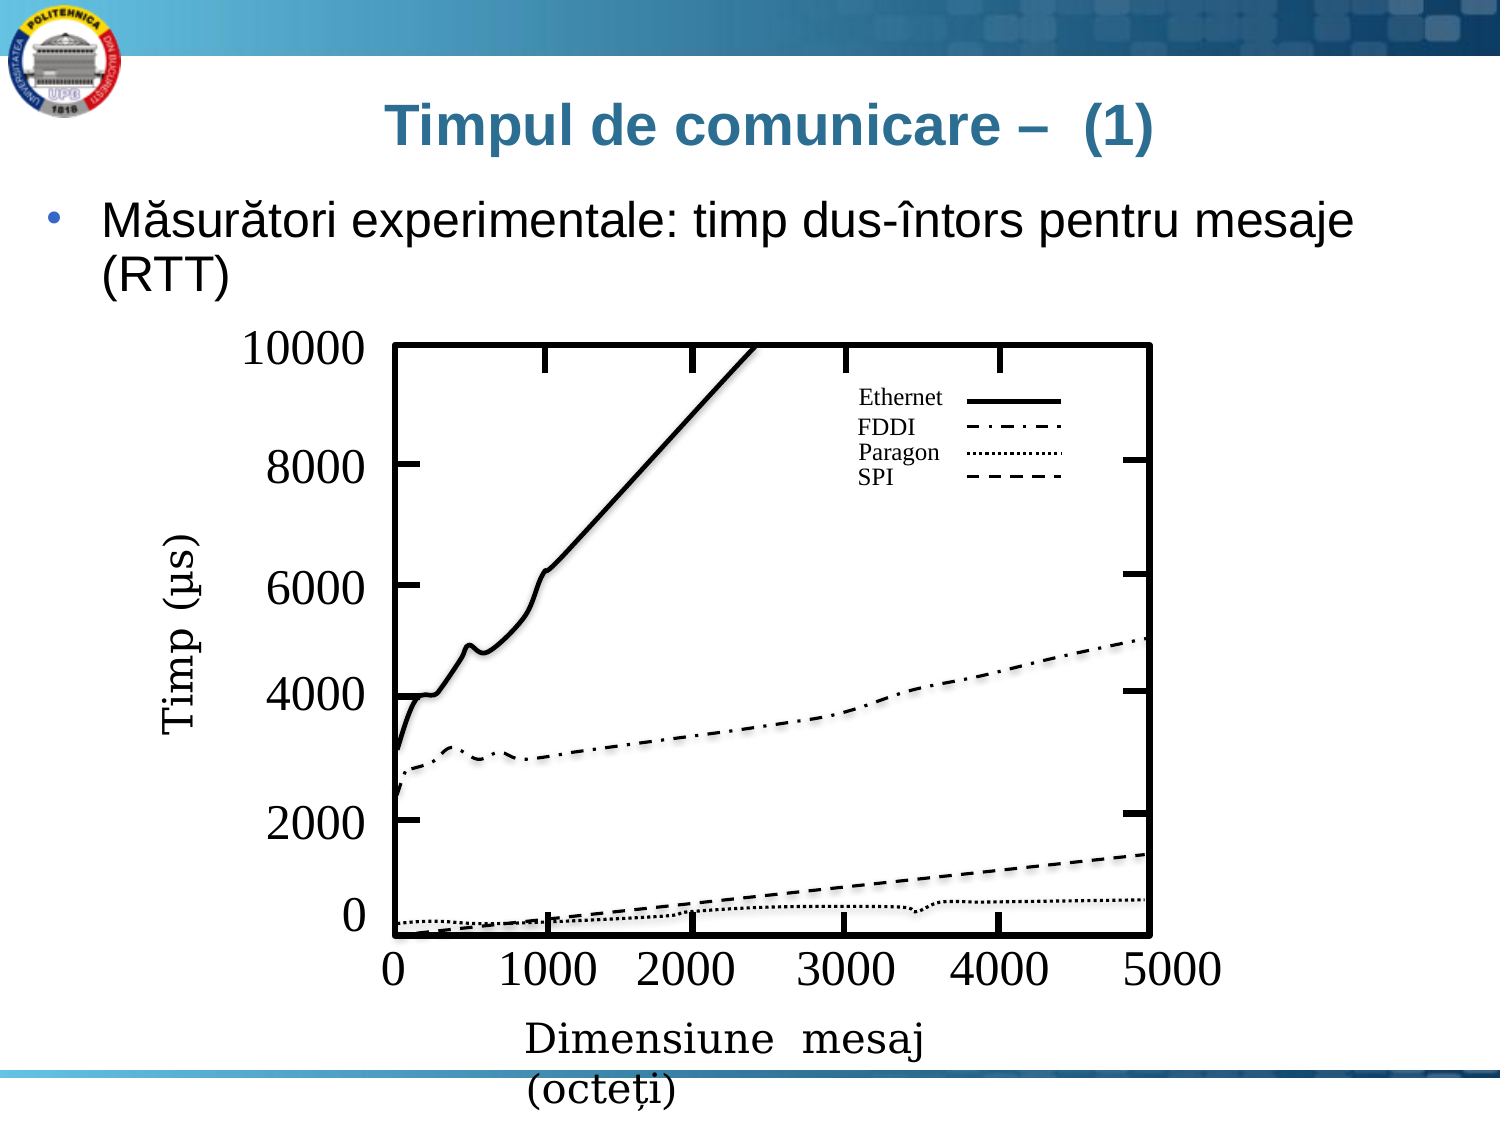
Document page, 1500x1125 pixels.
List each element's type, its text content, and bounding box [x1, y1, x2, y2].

text_box Măsurători experimentale: timp dus-întors pentru mesaje (RTT) [0, 186, 1500, 395]
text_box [143, 306, 1239, 1071]
picture [0, 0, 1500, 118]
picture [0, 1070, 1500, 1078]
